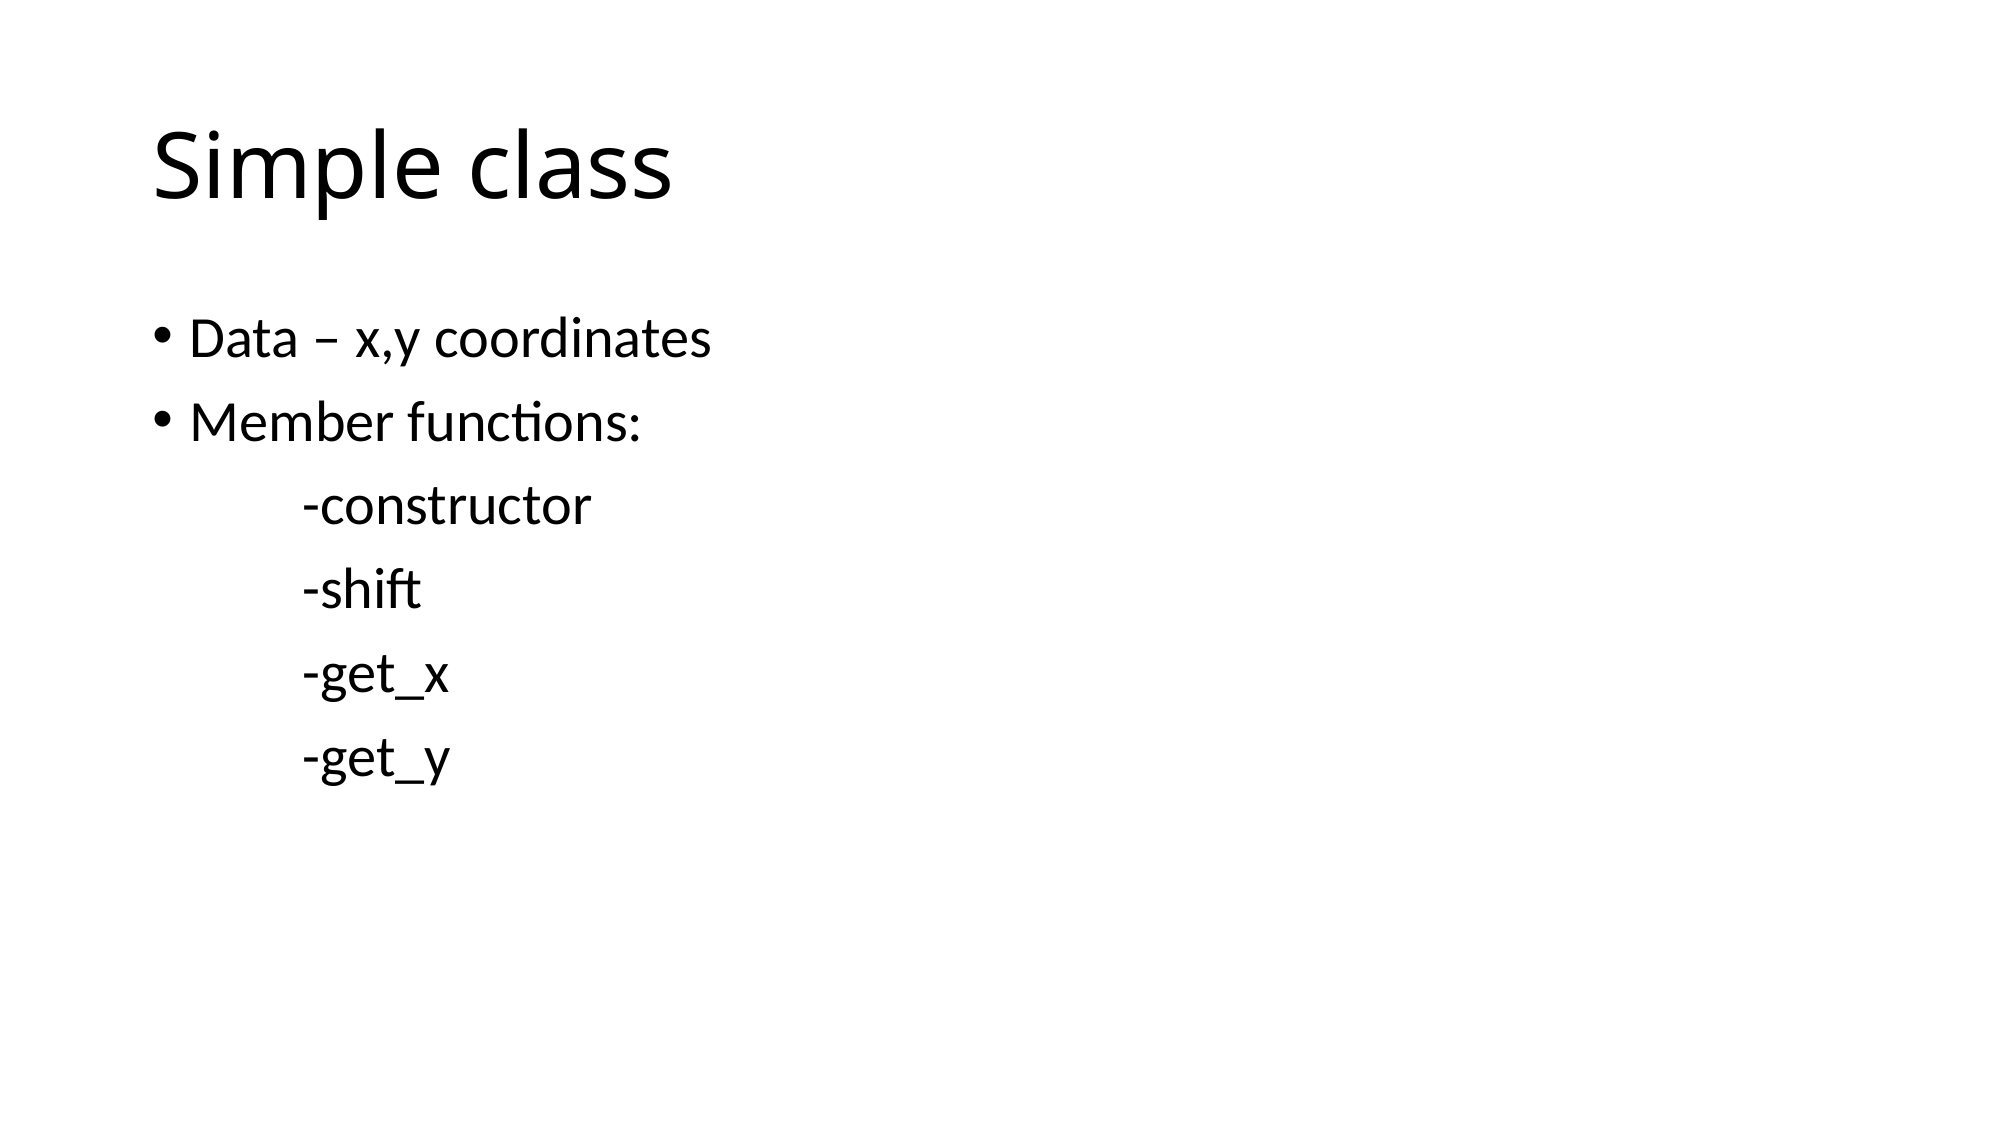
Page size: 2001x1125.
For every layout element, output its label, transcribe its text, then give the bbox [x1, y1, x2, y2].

list Data – x,y coordinates Member functions: -constructor -shift -get_x -get_y [137, 299, 1863, 1014]
title Simple class [137, 59, 1863, 278]
